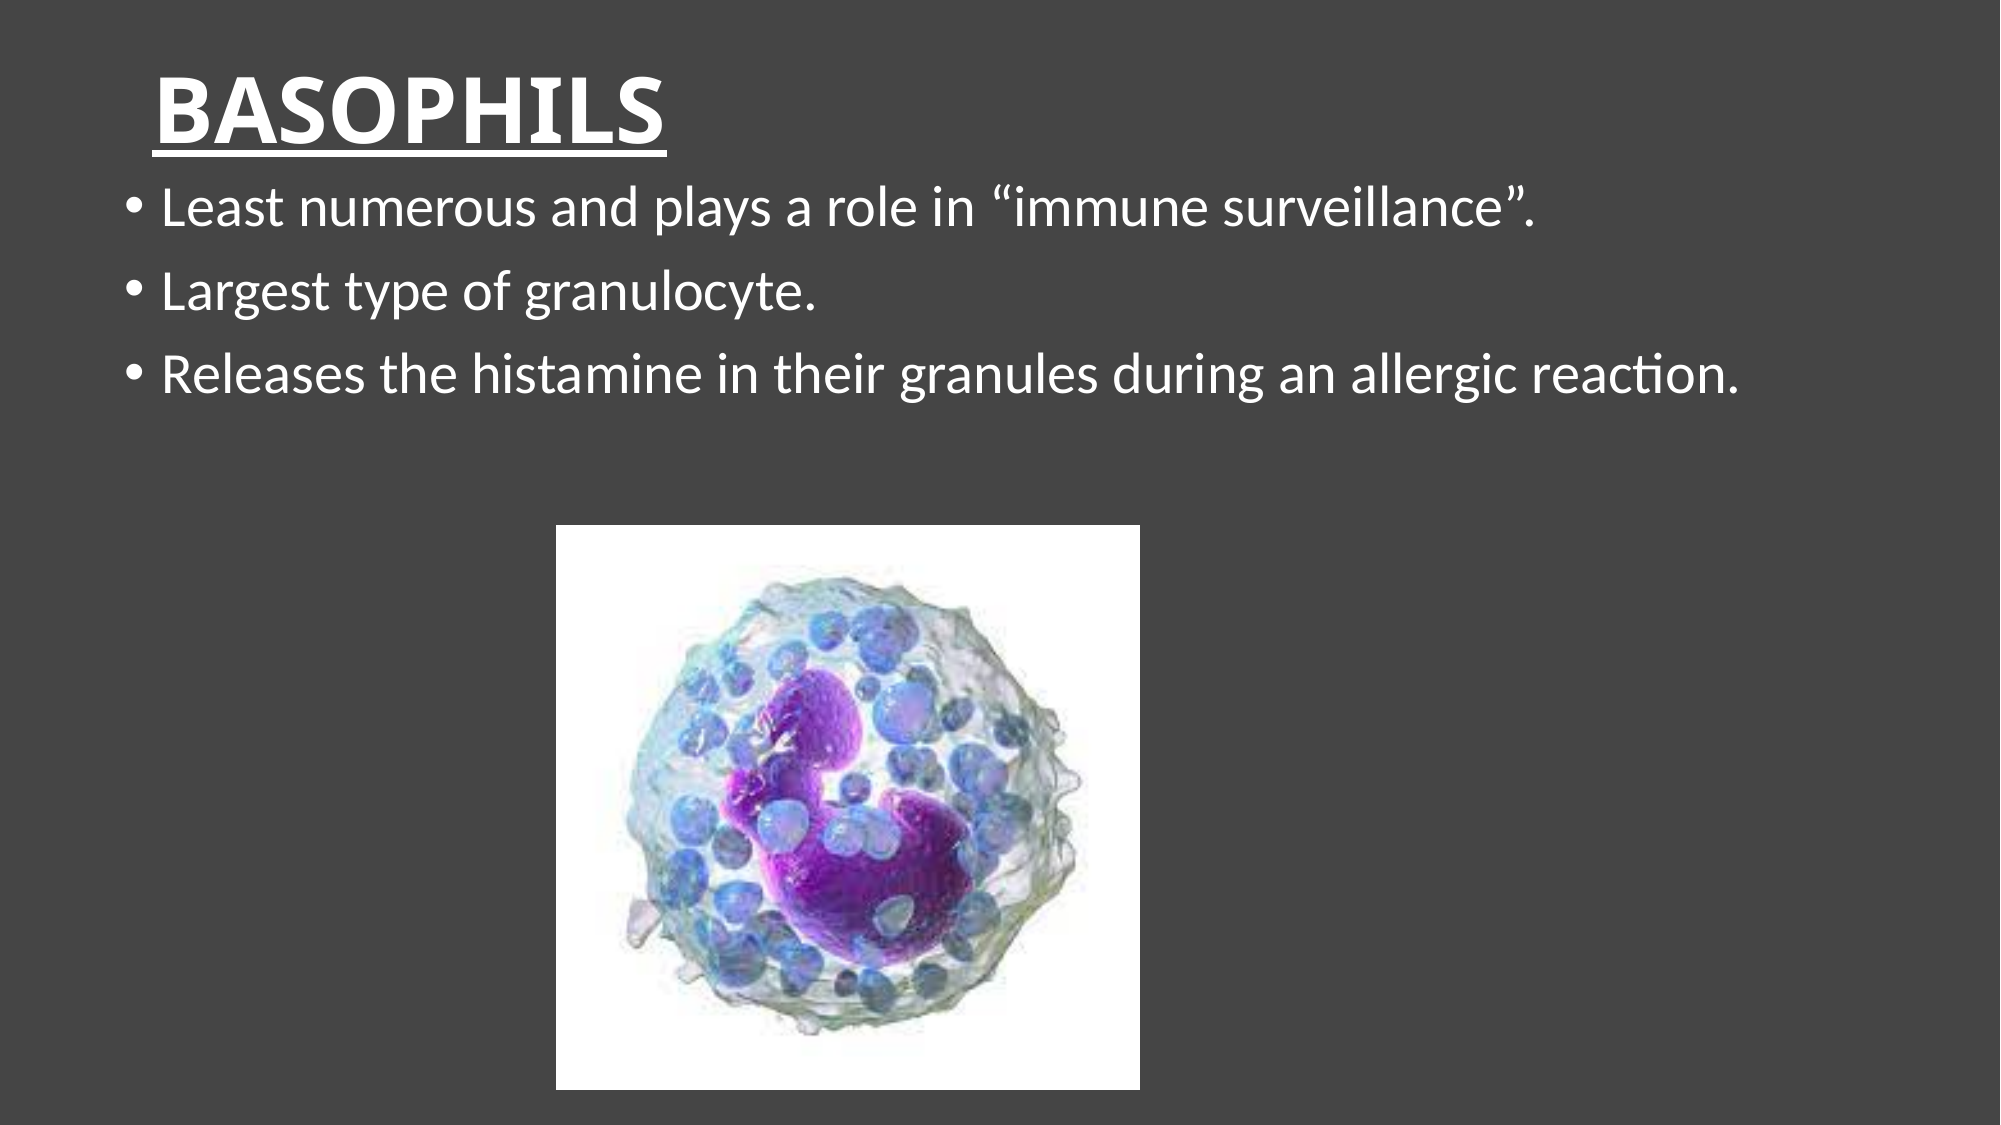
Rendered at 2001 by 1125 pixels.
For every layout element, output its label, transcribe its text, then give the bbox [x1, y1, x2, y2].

title BASOPHILS [137, 59, 1863, 278]
picture [556, 525, 1140, 1091]
list Least numerous and plays a role in “immune surveillance”. Largest type of granulocyte. Releases the histamine in their granules during an allergic reaction. [109, 168, 1835, 883]
